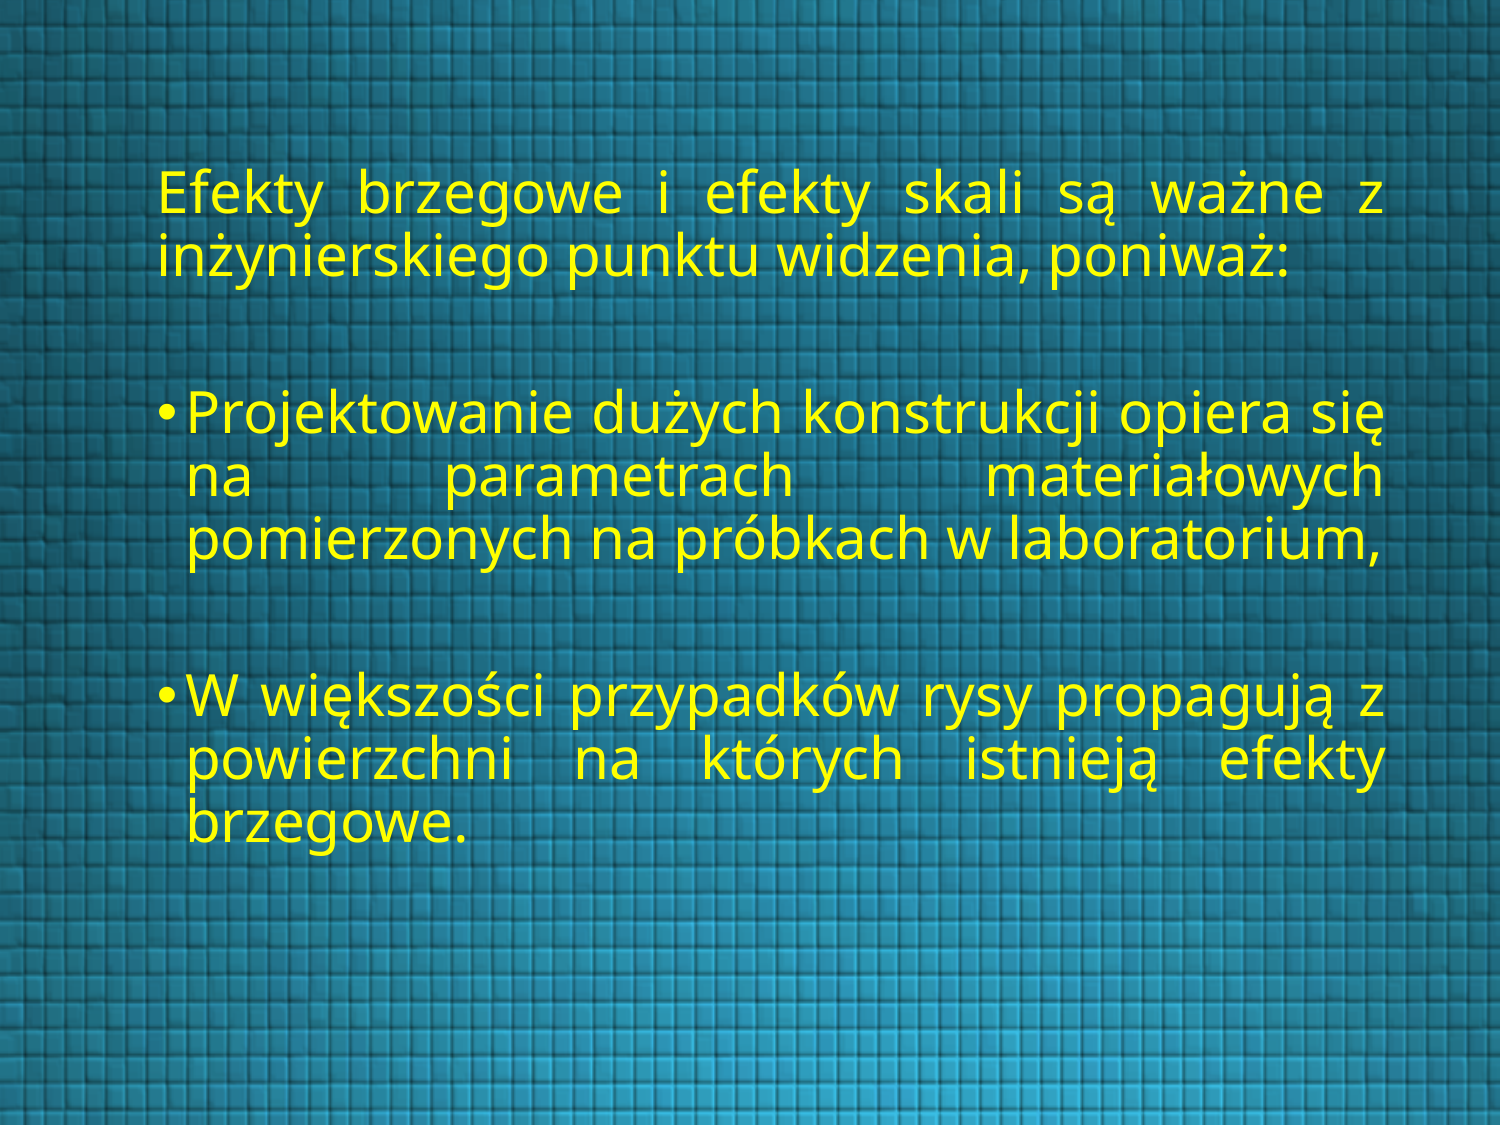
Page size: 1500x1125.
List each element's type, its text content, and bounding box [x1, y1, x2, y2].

picture [0, 0, 1500, 1125]
list Efekty brzegowe i efekty skali są ważne z inżynierskiego punktu widzenia, poniważ: Projektowanie dużych konstrukcji opiera się na parametrach materiałowych pomierzonych na próbkach w laboratorium, W większości przypadków rysy propagują z powierzchni na których istnieją efekty brzegowe. [141, 156, 1401, 870]
